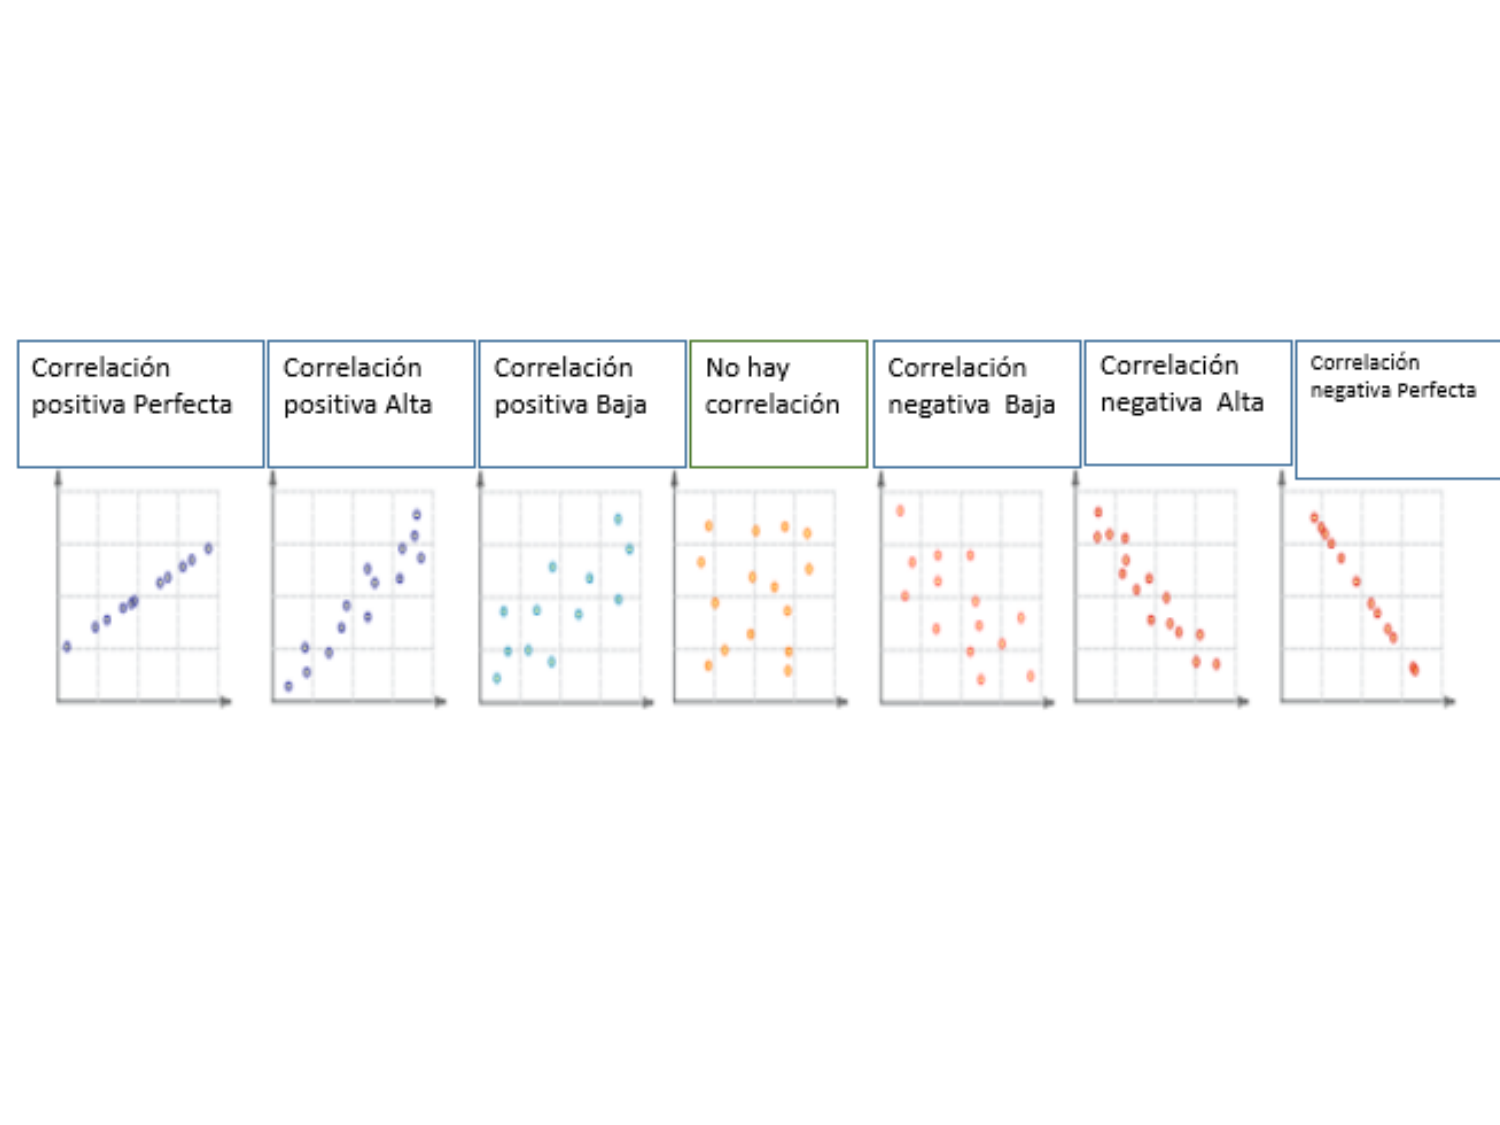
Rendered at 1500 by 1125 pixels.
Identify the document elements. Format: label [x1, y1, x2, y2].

picture [0, 267, 1500, 740]
